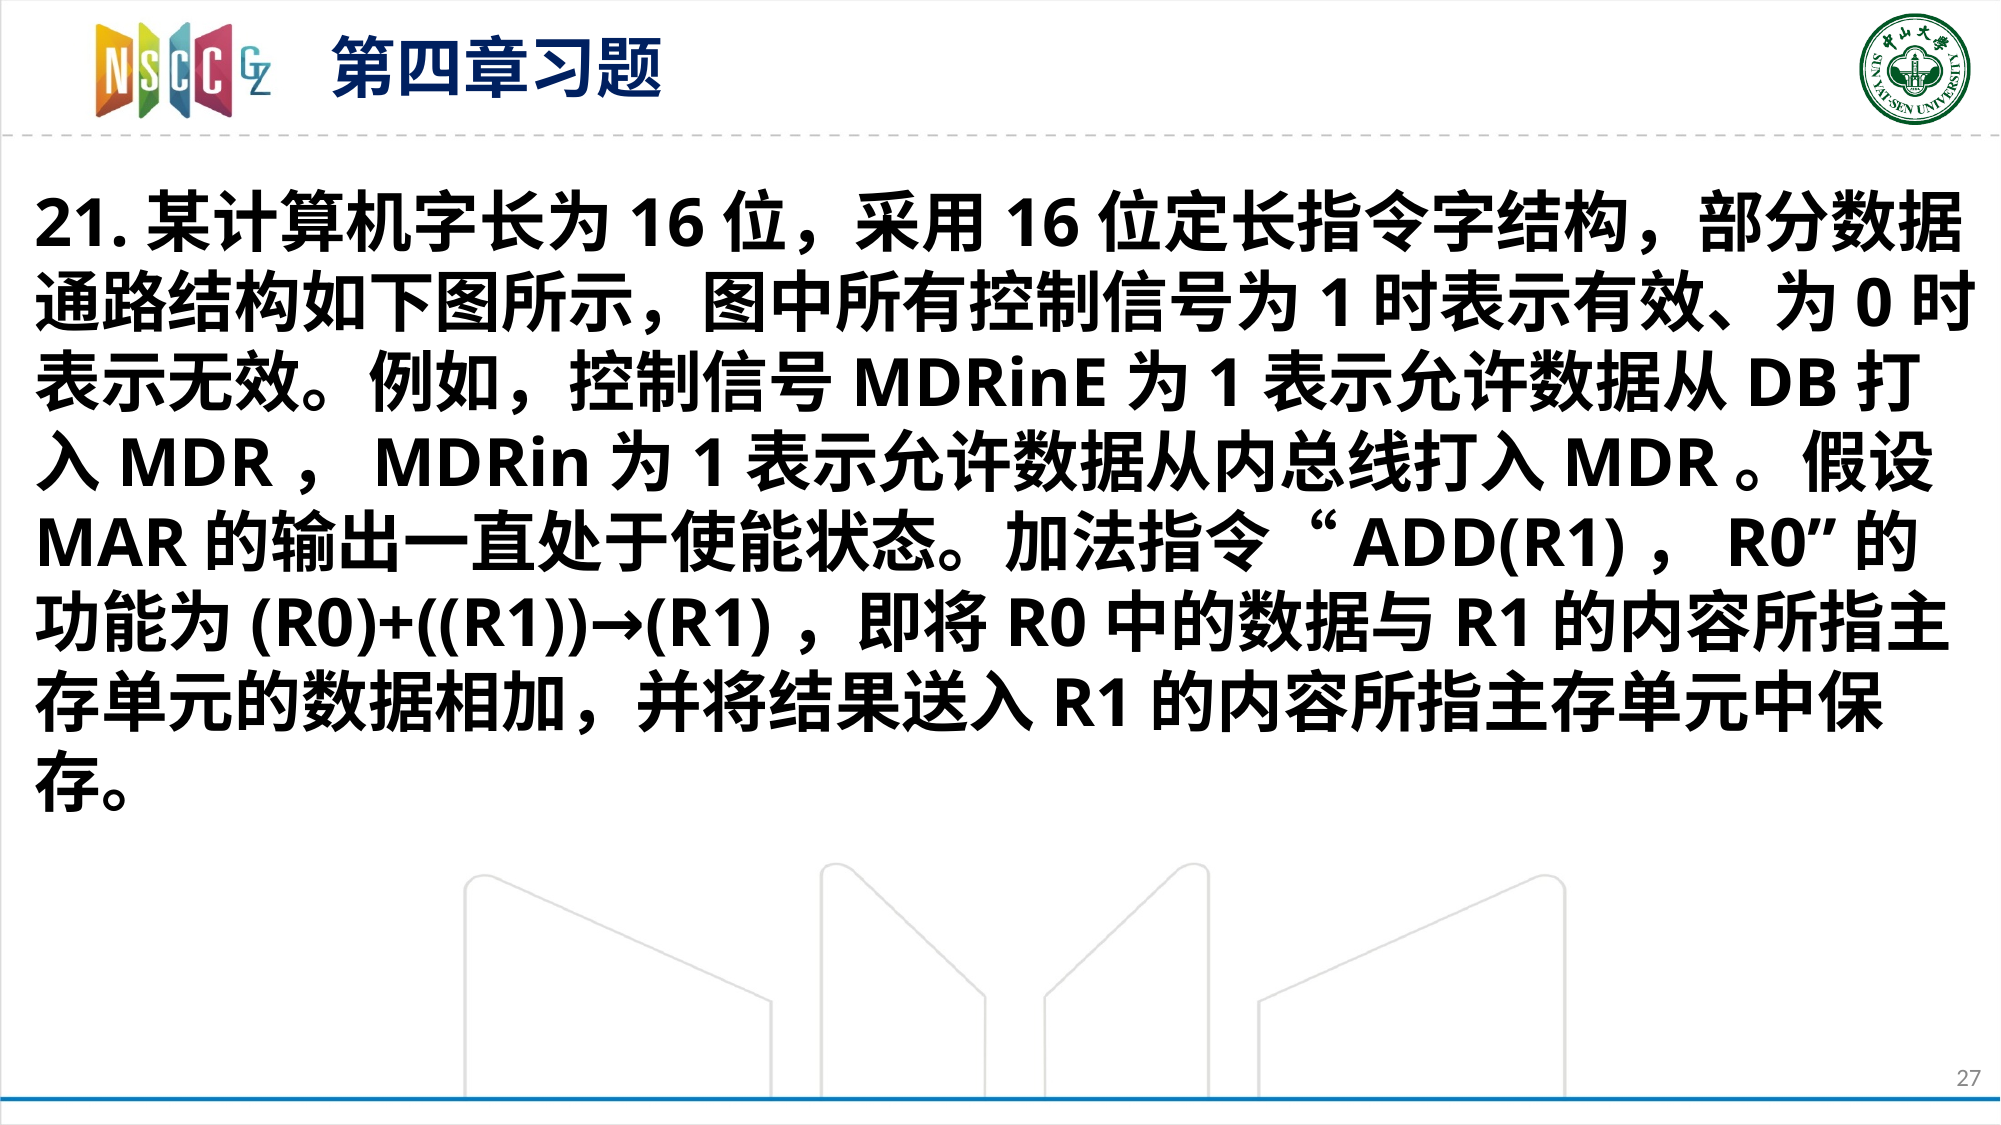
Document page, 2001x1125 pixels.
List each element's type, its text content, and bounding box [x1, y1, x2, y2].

text_box 21.某计算机字长为16位，采用16位定长指令字结构，部分数据通路结构如下图所示，图中所有控制信号为1时表示有效、为0时表示无效。例如，控制信号MDRinE为1表示允许数据从DB打入MDR，MDRin为1表示允许数据从内总线打入MDR。假设MAR的输出一直处于使能状态。加法指令“ADD(R1)，R0”的功能为(R0)+((R1))→(R1)，即将R0中的数据与R1的内容所指主存单元的数据相加，并将结果送入R1的内容所指主存单元中保存。 [19, 172, 2000, 828]
slide_number 27 [1646, 1046, 1997, 1107]
picture [0, 0, 2001, 1125]
text_box 第四章习题 [314, 18, 1490, 114]
